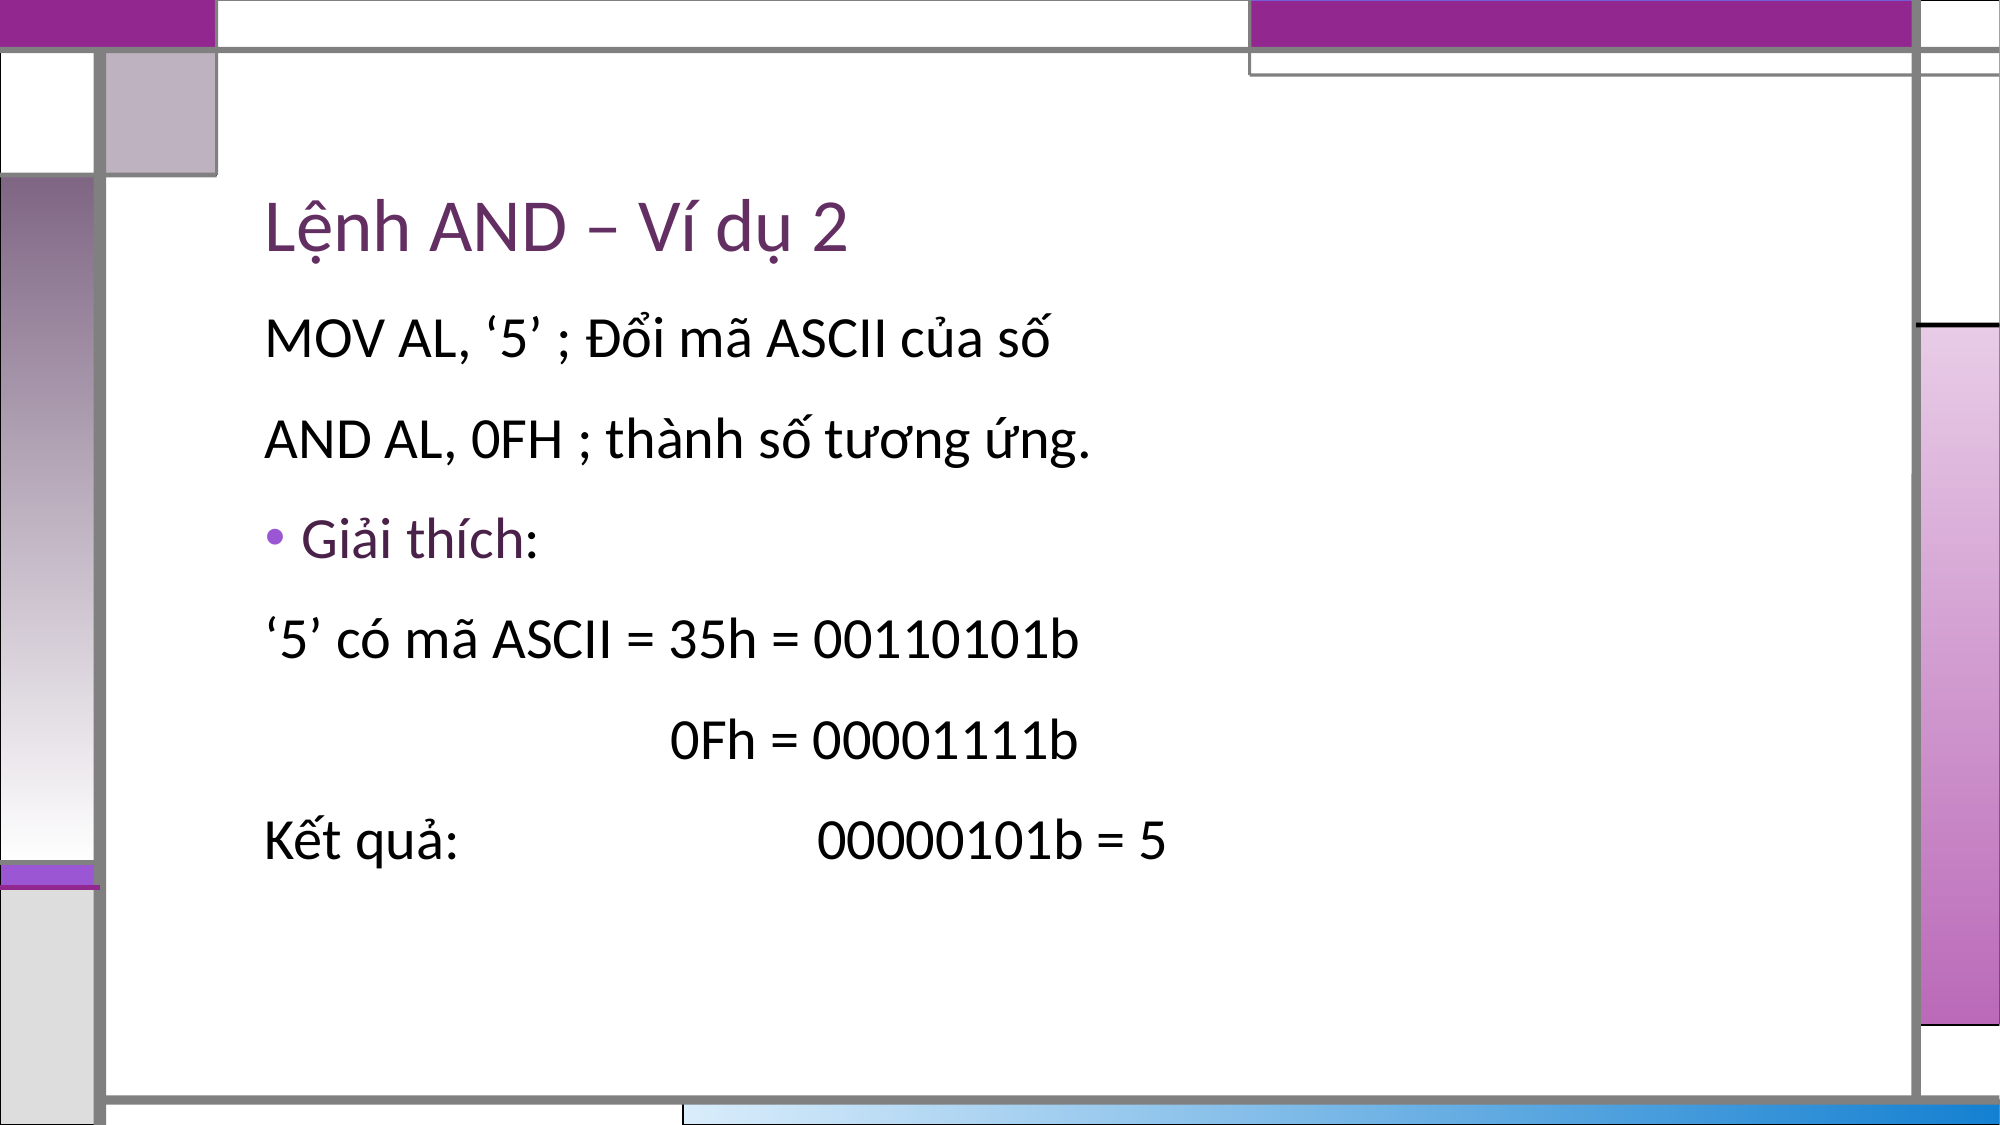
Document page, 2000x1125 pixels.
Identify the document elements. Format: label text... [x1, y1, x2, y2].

list MOV AL, ‘5’ ; Đổi mã ASCII của số AND AL, 0FH ; thành số tương ứng. Giải thích: ‘5’ có mã ASCII = 35h = 00110101b 0Fh = 00001111b Kết quả: 00000101b = 5 [249, 299, 1825, 988]
title Lệnh AND – Ví dụ 2 [249, 87, 1825, 275]
